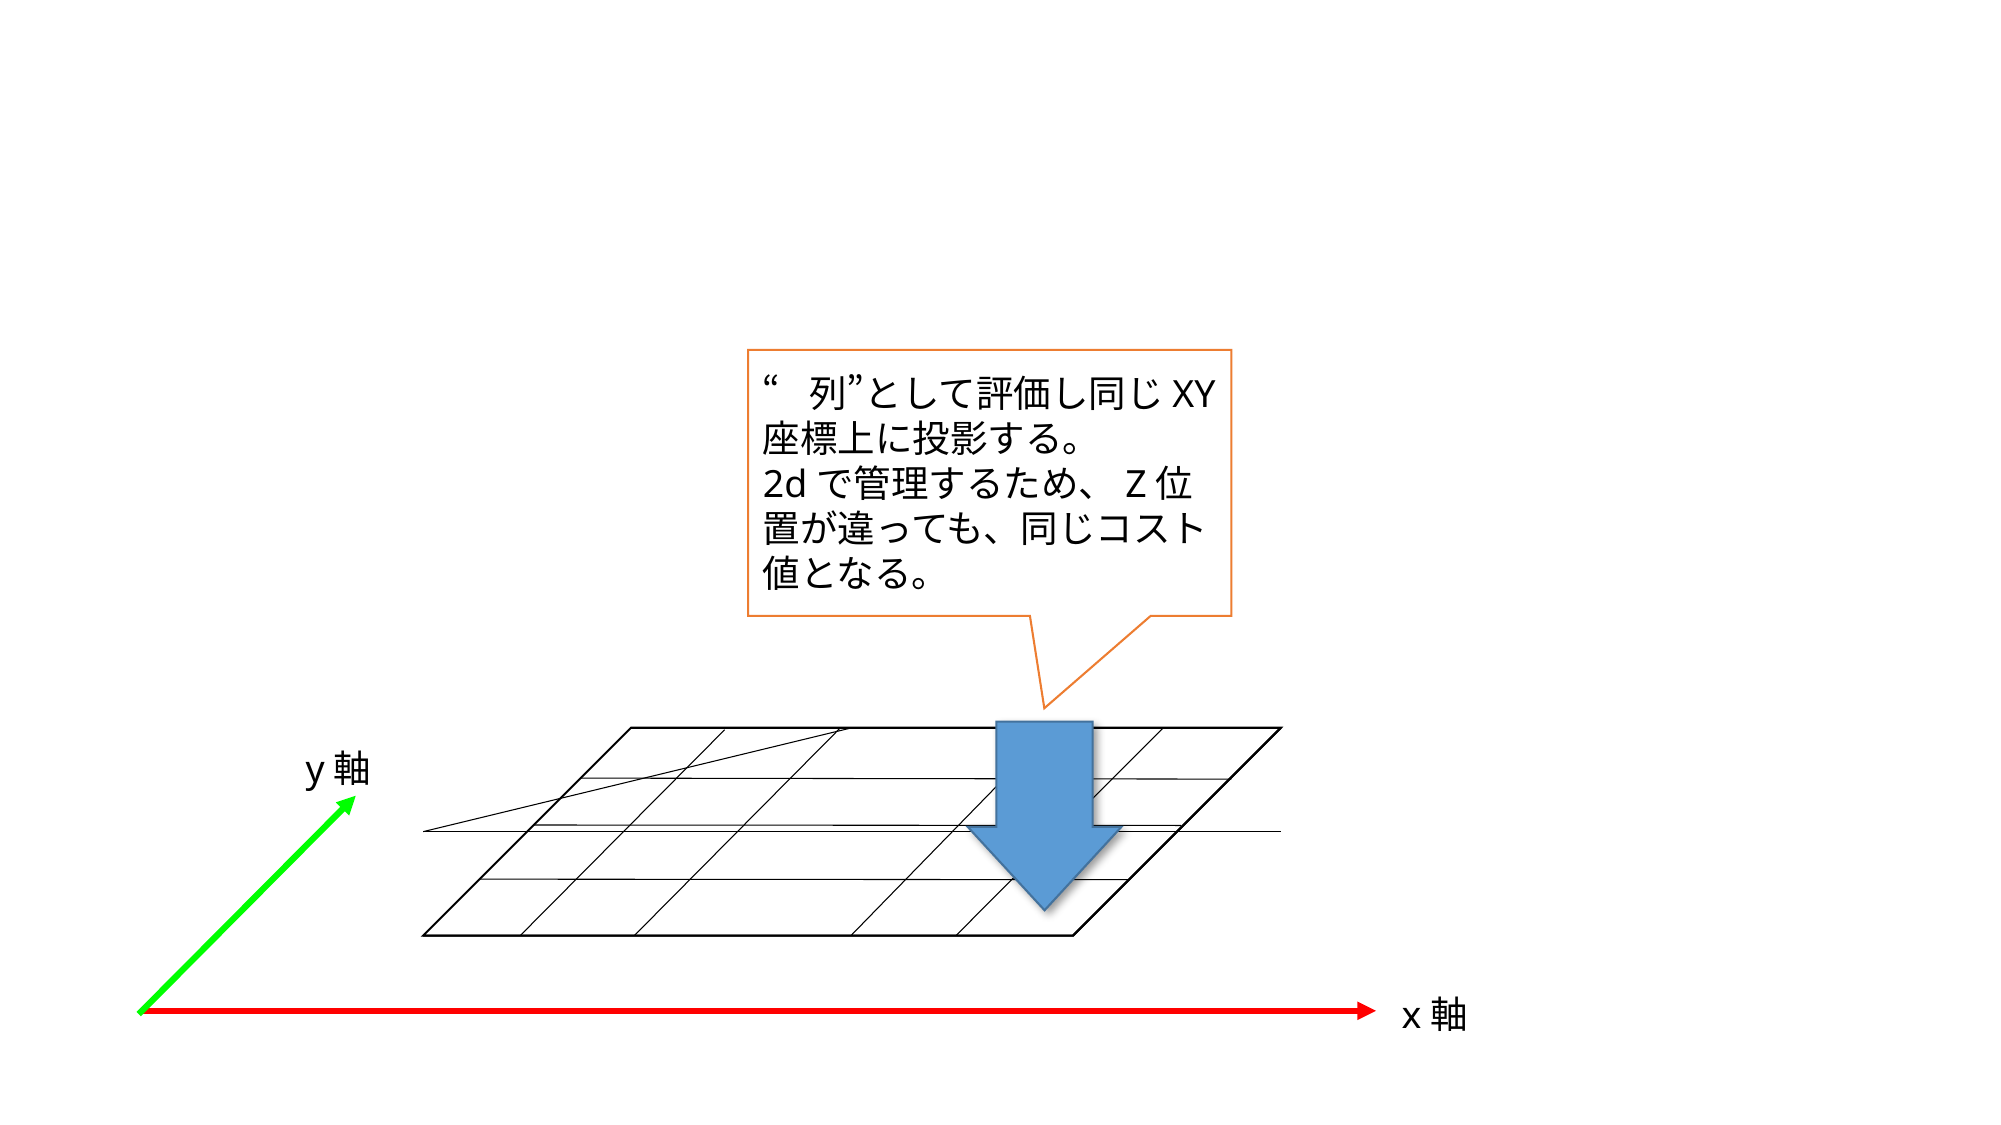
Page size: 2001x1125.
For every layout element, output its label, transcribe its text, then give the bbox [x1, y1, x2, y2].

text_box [955, 727, 1164, 936]
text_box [634, 727, 748, 936]
text_box [1164, 780, 1231, 847]
text_box x軸 [1386, 983, 1530, 1044]
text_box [748, 727, 955, 936]
text_box [995, 720, 1094, 727]
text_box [138, 795, 356, 1015]
text_box [420, 837, 1075, 937]
text_box “列”として評価し同じXY座標上に投影する。 2dで管理するため、Z位置が違っても、同じコスト値となる。 [747, 348, 1233, 711]
text_box y軸 [290, 737, 434, 798]
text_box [850, 728, 1054, 936]
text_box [520, 729, 634, 936]
text_box [1103, 726, 1284, 779]
